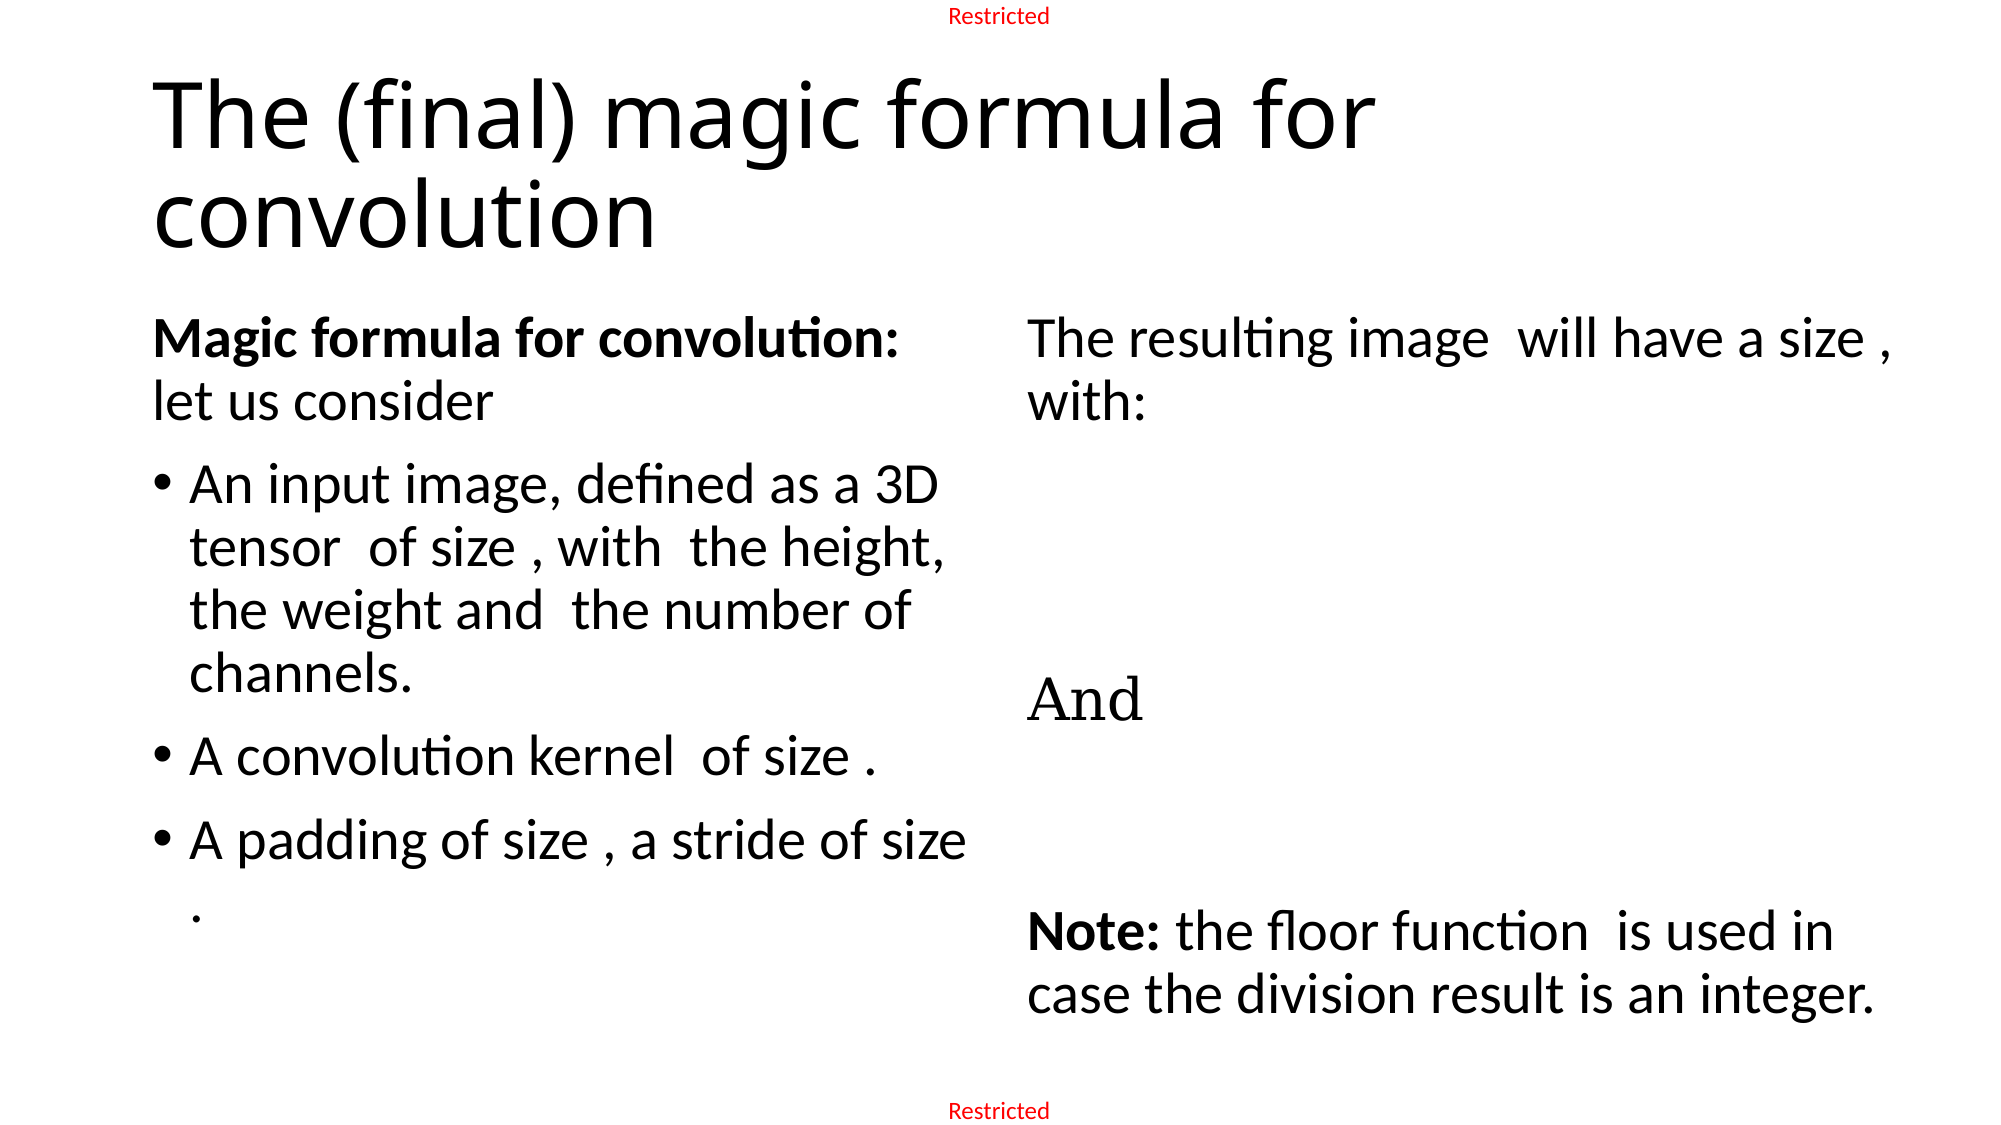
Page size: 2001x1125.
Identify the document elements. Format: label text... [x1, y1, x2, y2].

title The (final) magic formula for convolution [137, 59, 1863, 278]
